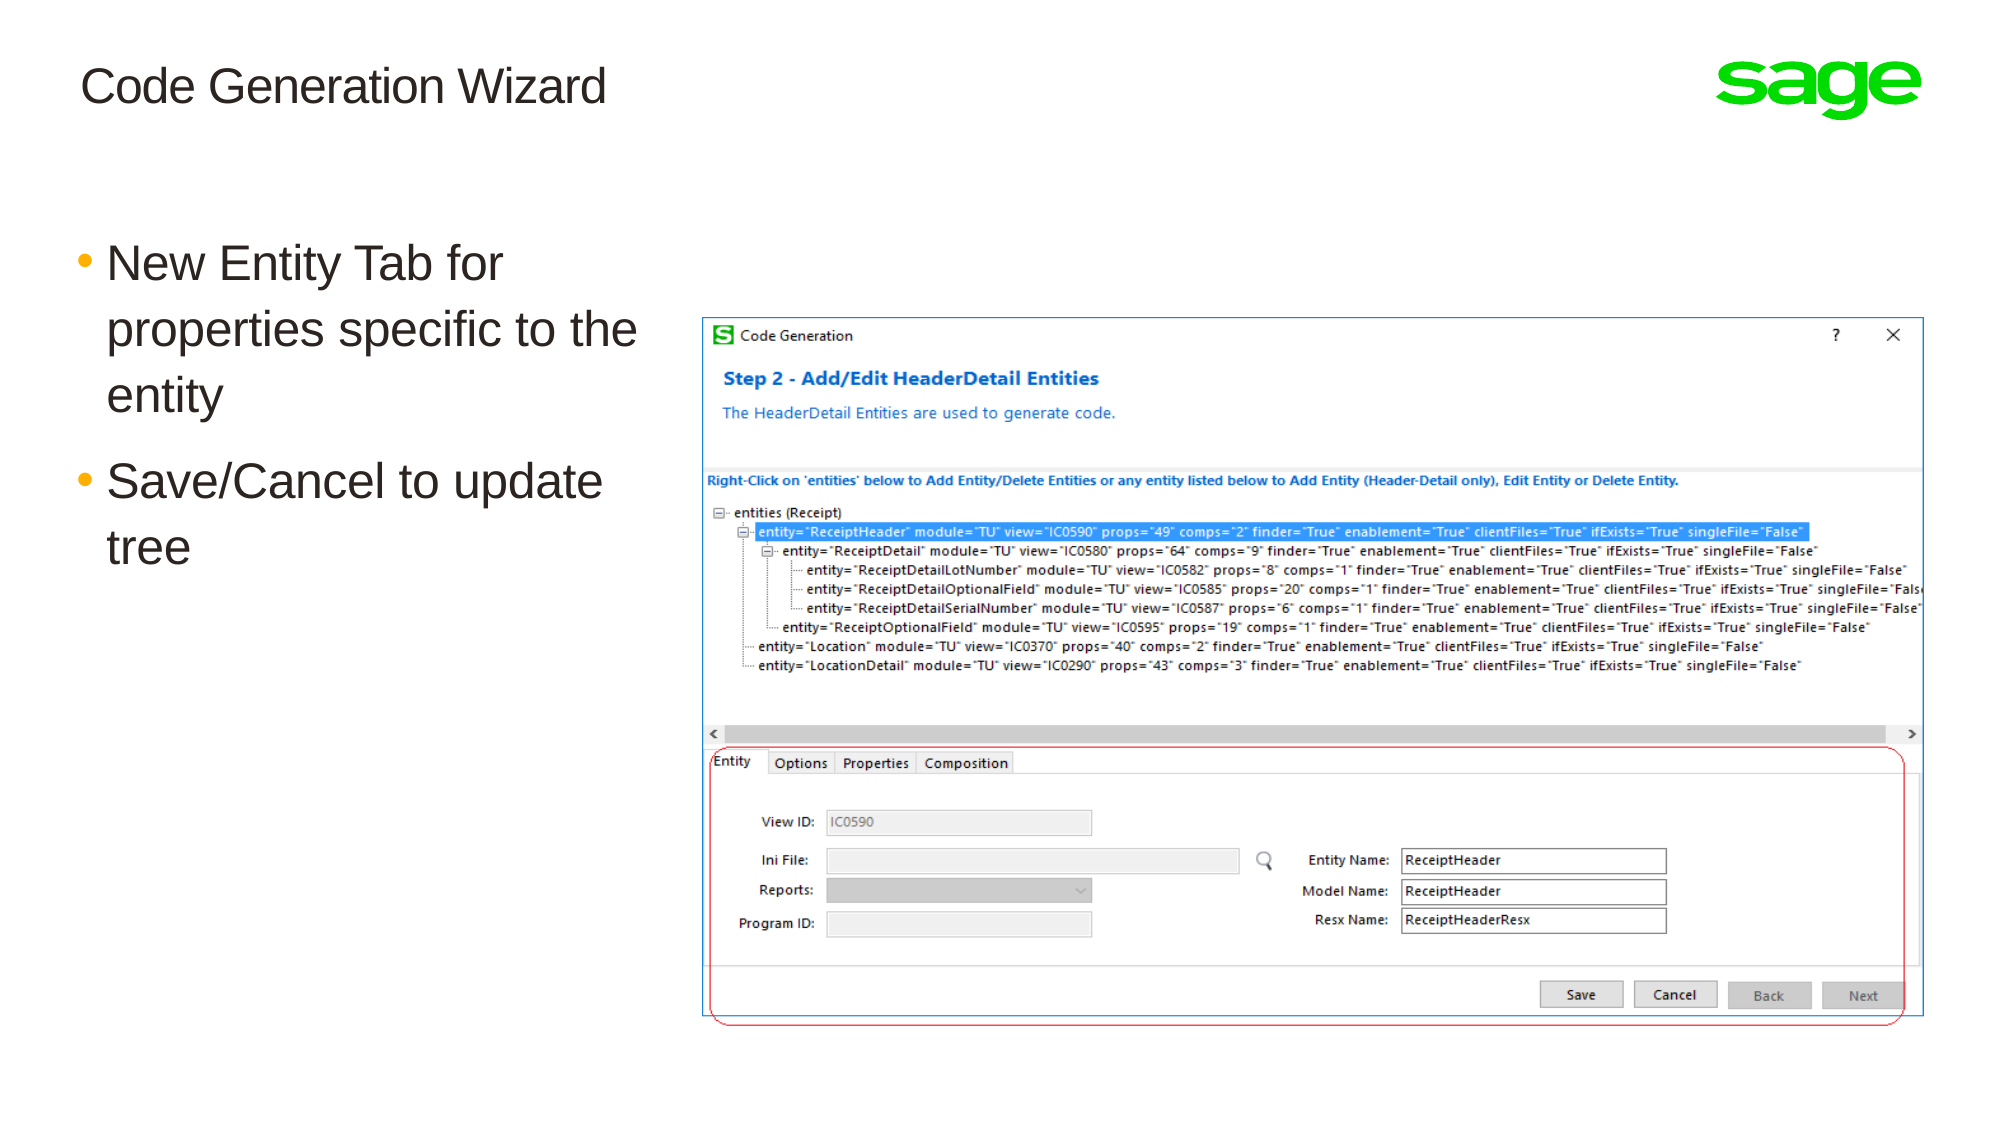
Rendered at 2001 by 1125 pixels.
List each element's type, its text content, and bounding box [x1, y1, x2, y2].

title Code Generation Wizard [80, 60, 1704, 225]
picture [702, 317, 1924, 1088]
list New Entity Tab for properties specific to the entity Save/Cancel to update tree [76, 224, 657, 539]
